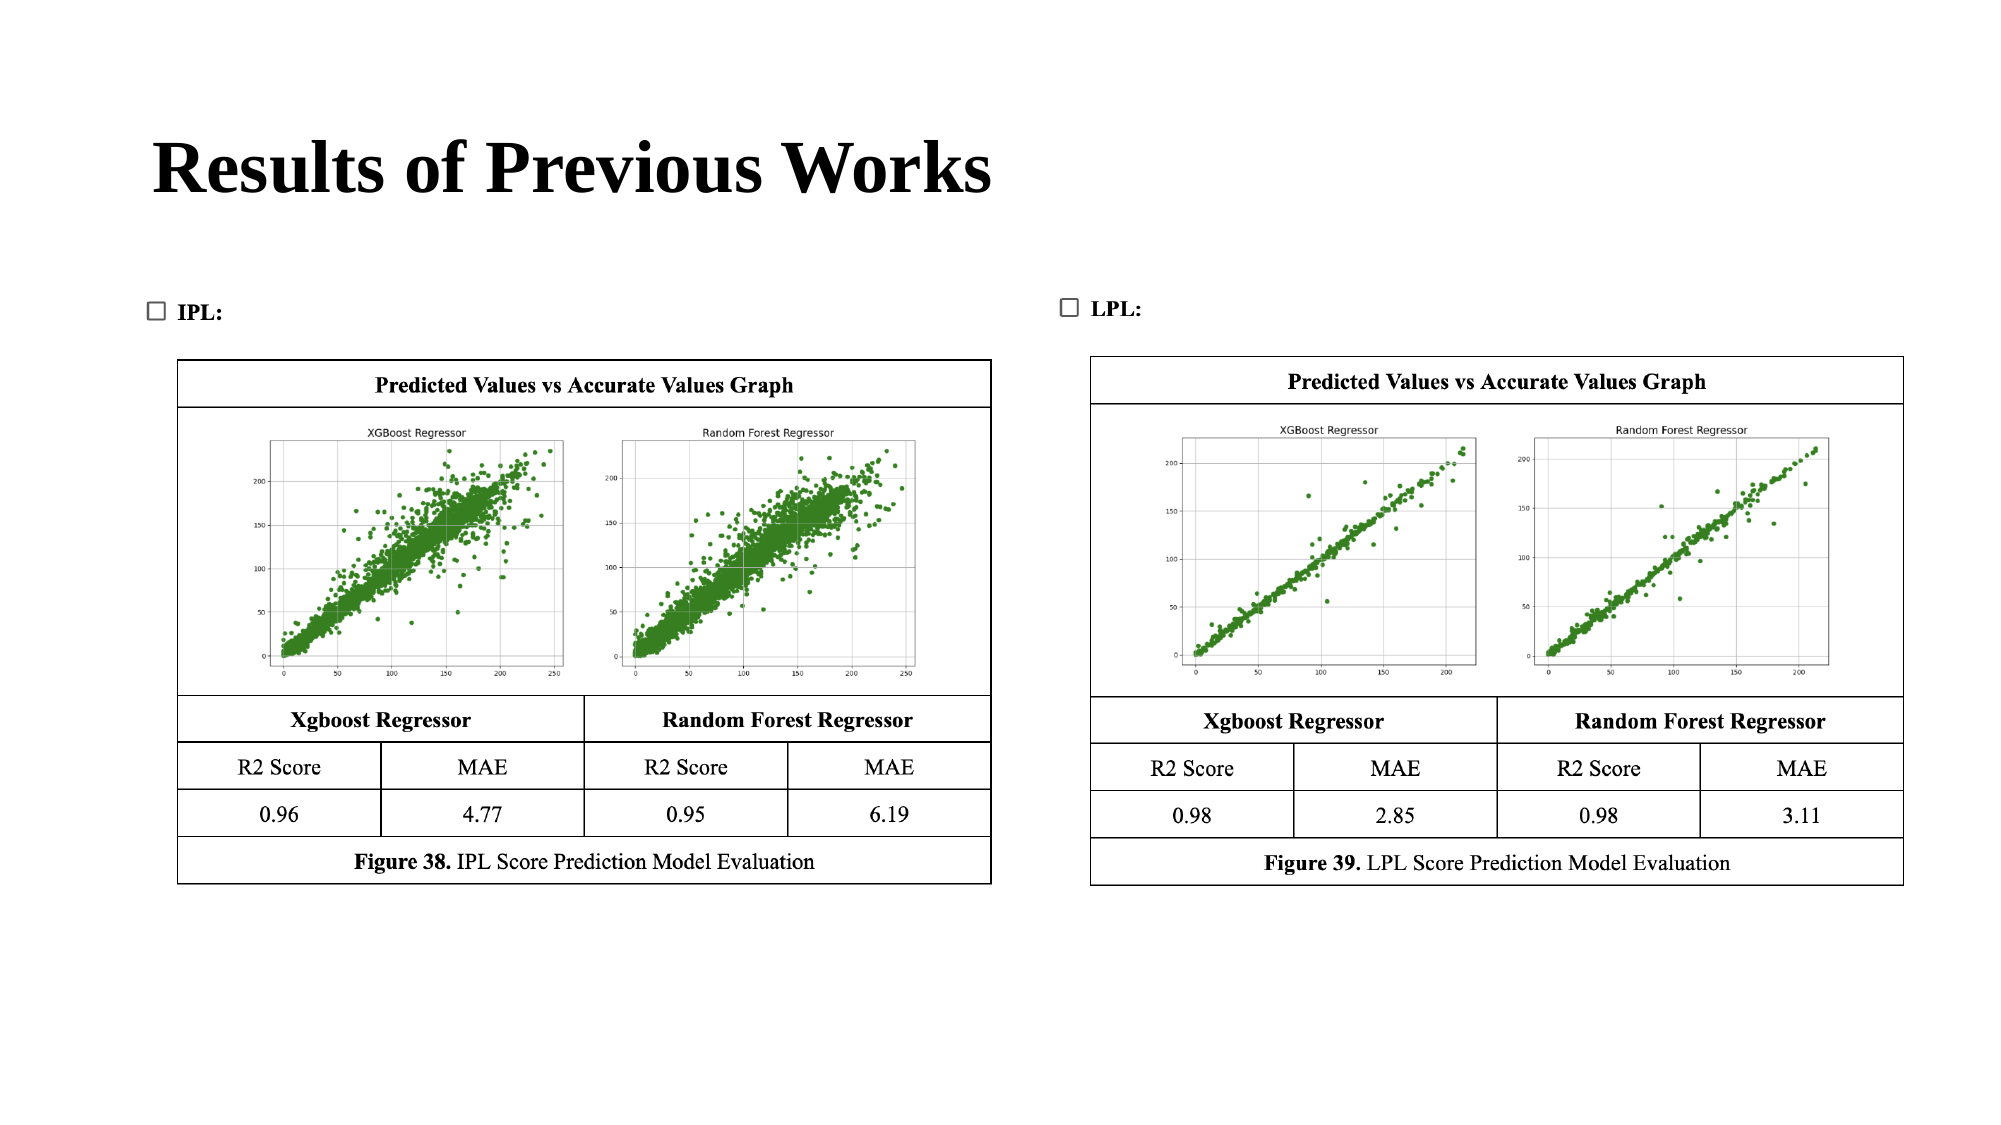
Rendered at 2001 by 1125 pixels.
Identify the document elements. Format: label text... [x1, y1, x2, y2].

title Results of Previous Works [137, 59, 1863, 278]
picture [1055, 291, 1911, 890]
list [137, 291, 997, 890]
